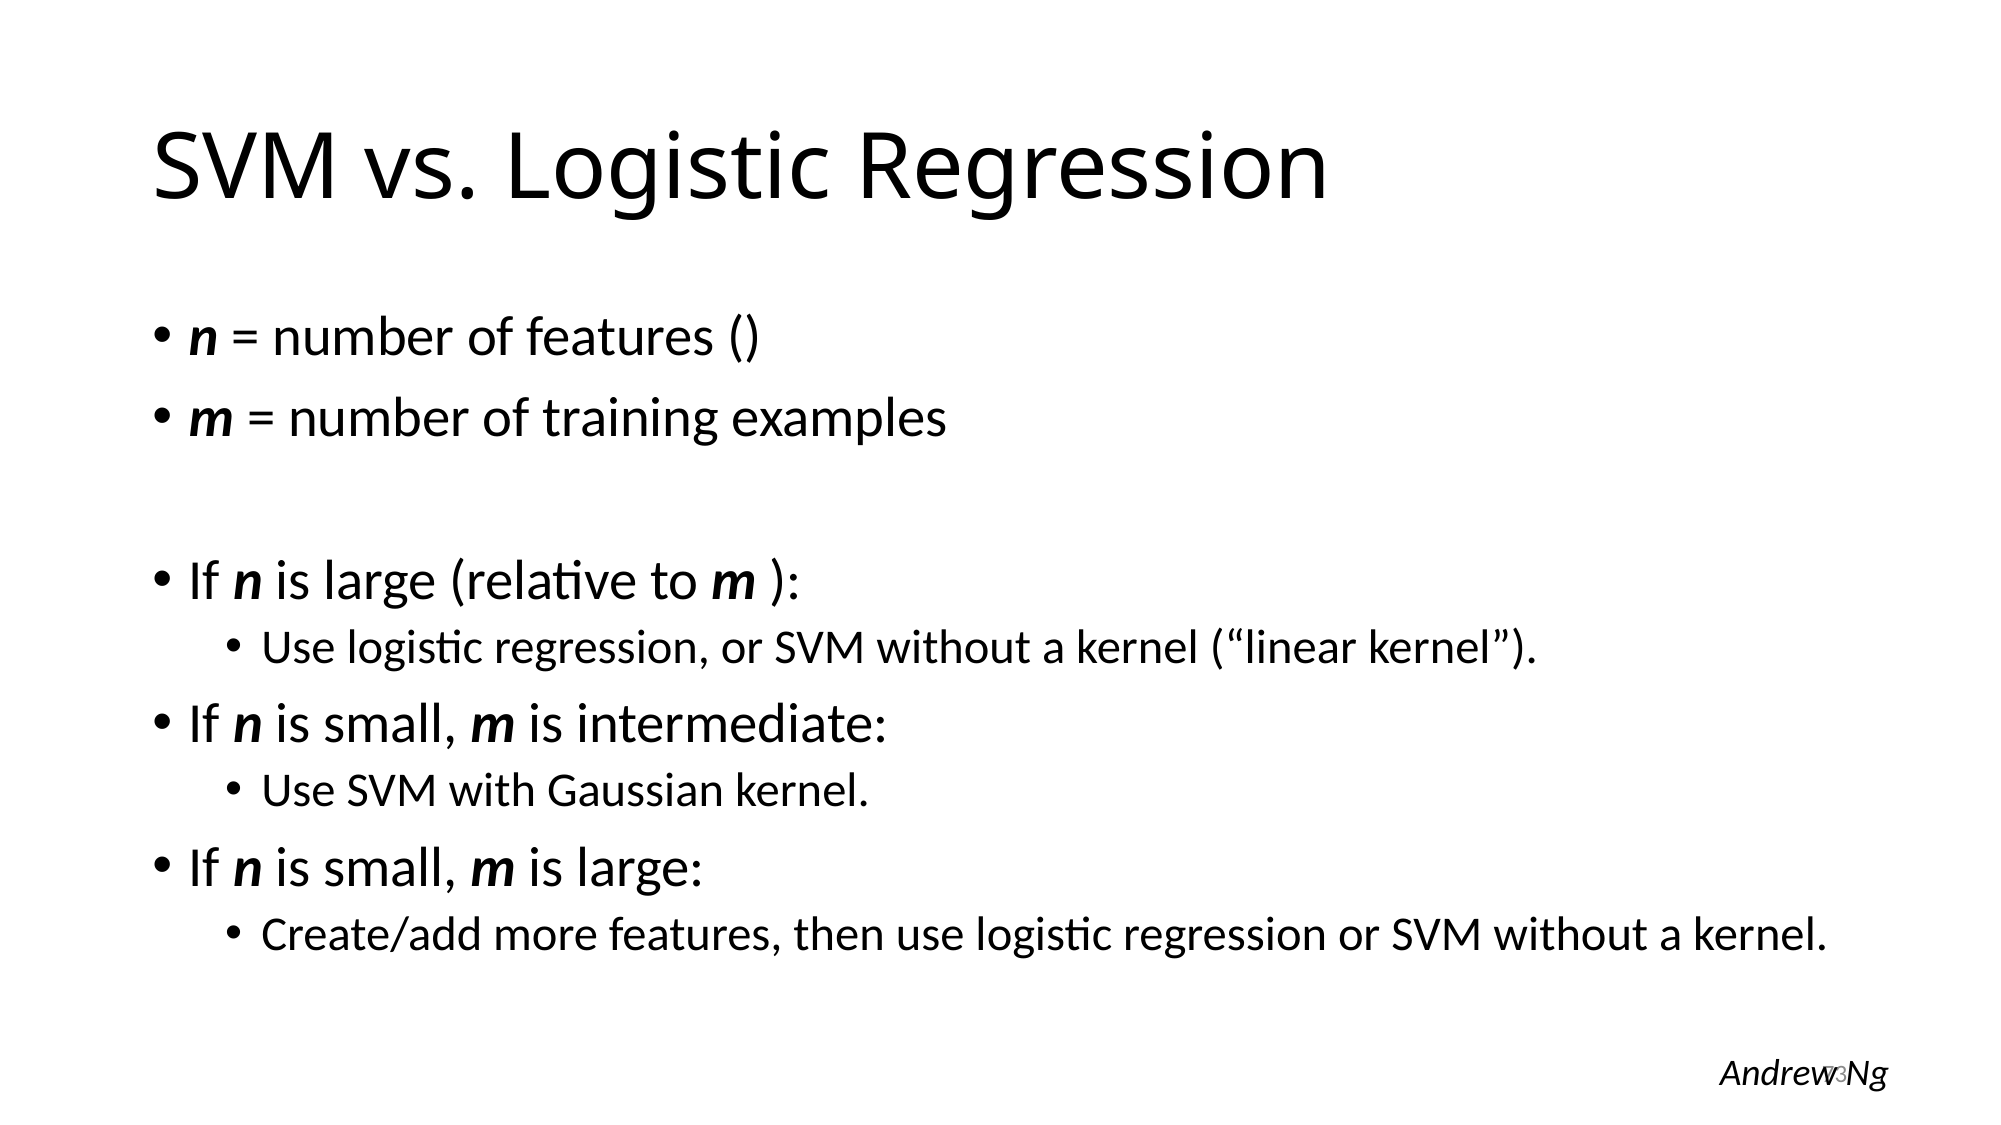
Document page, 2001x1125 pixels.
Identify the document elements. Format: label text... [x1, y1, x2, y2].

slide_number 73 [1412, 1042, 1863, 1103]
text_box Andrew Ng [1704, 1040, 1952, 1101]
title SVM vs. Logistic Regression [137, 59, 1863, 278]
